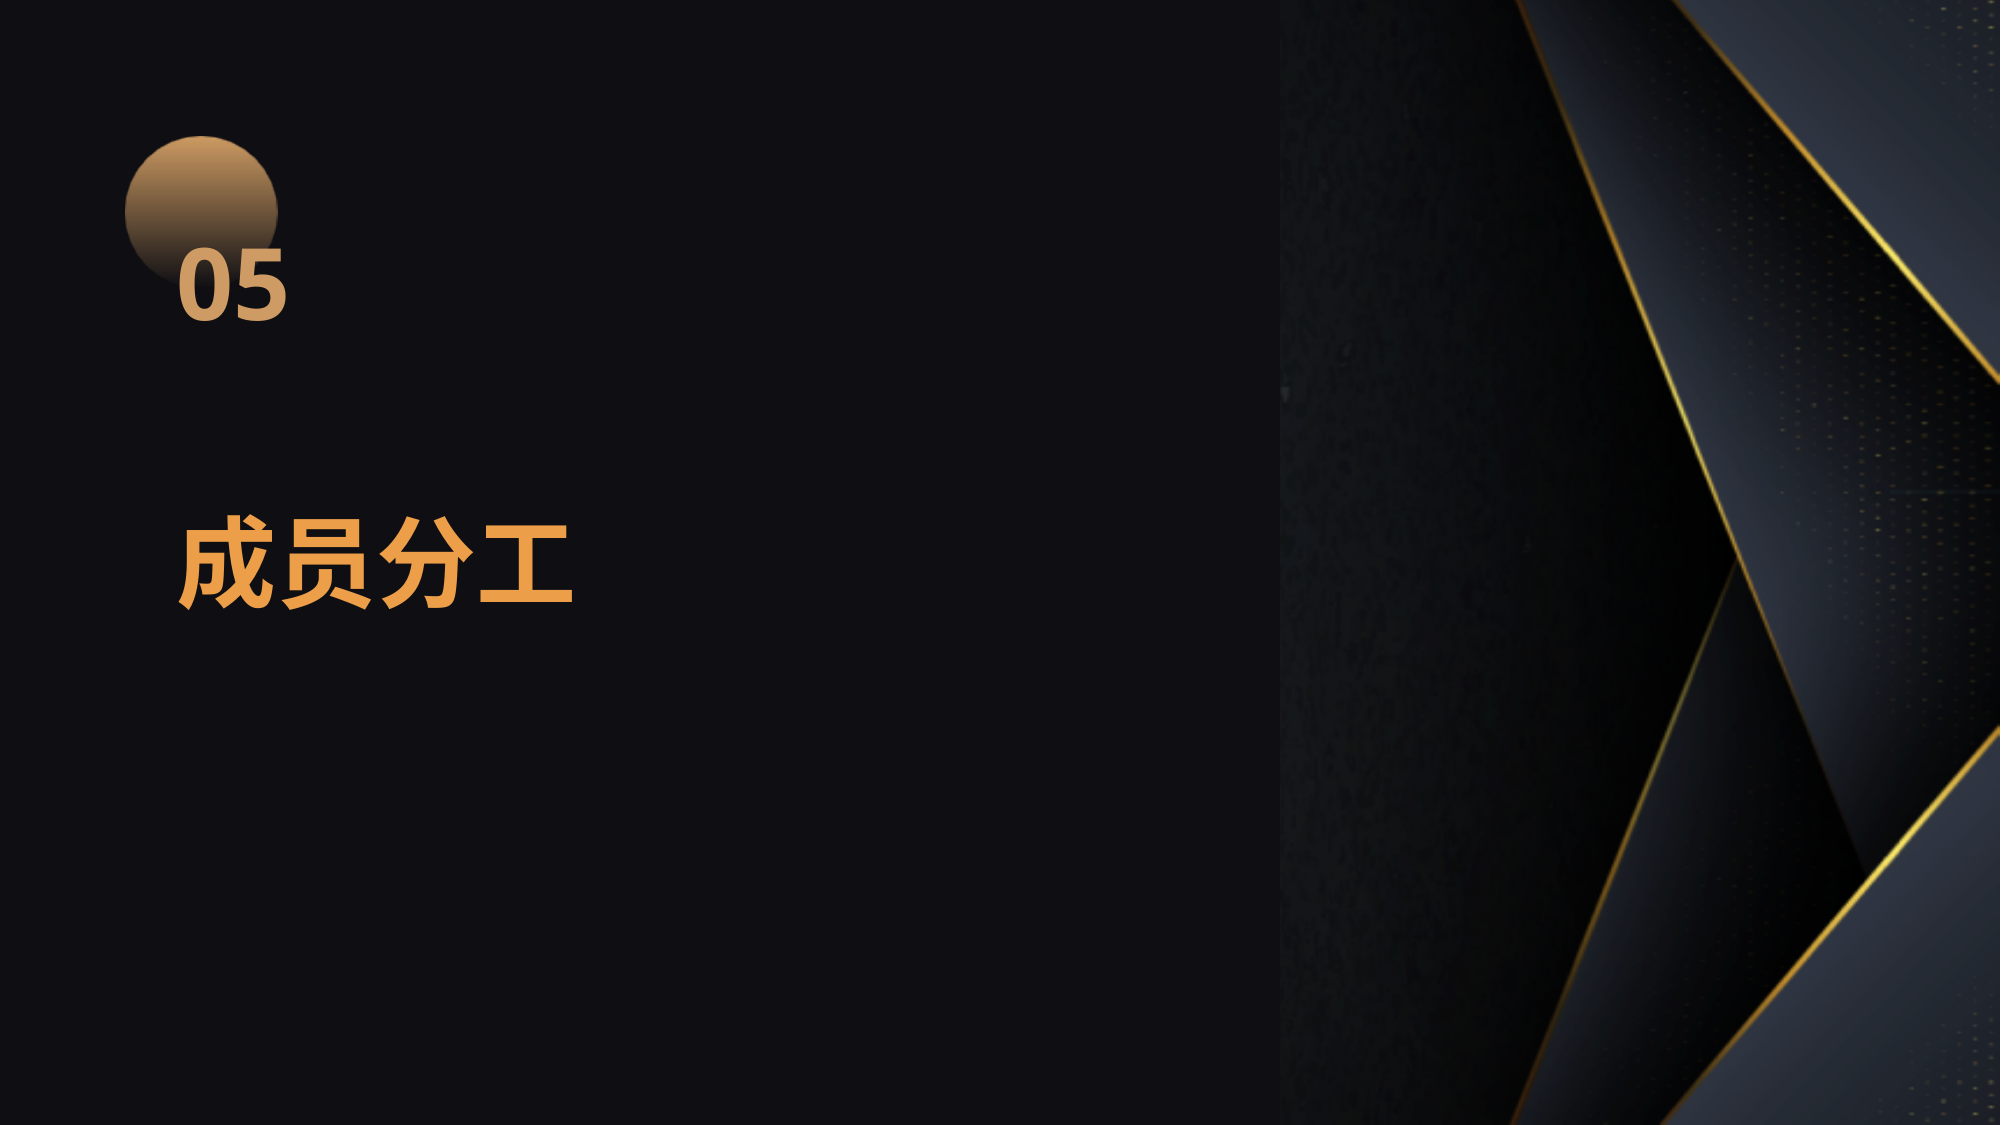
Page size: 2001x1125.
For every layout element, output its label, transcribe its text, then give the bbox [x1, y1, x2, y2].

text_box 成员分工 [160, 431, 1111, 629]
text_box 05 [160, 151, 1111, 350]
picture [1279, 0, 2000, 1125]
picture [125, 136, 278, 289]
